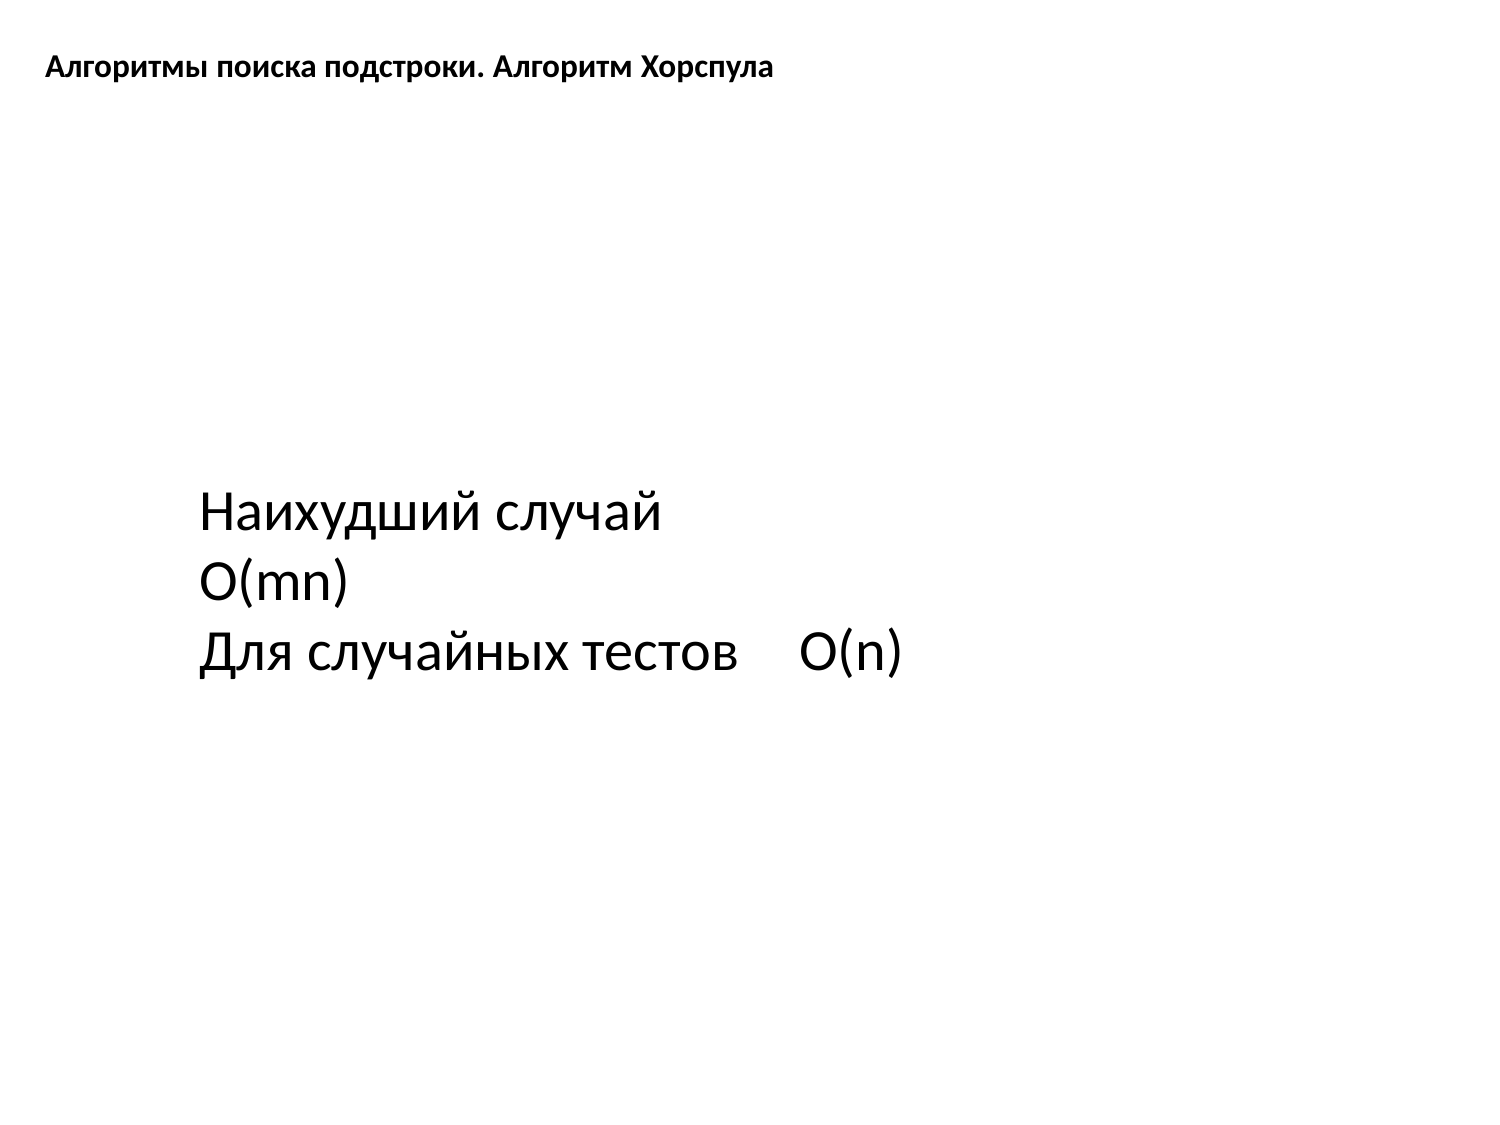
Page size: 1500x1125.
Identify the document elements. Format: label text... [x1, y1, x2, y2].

text_box Алгоритмы поиска подстроки. Алгоритм Хорспула [30, 36, 1500, 92]
text_box Наихудший случай О(mn) Для случайных тестов О(n) [184, 464, 935, 690]
